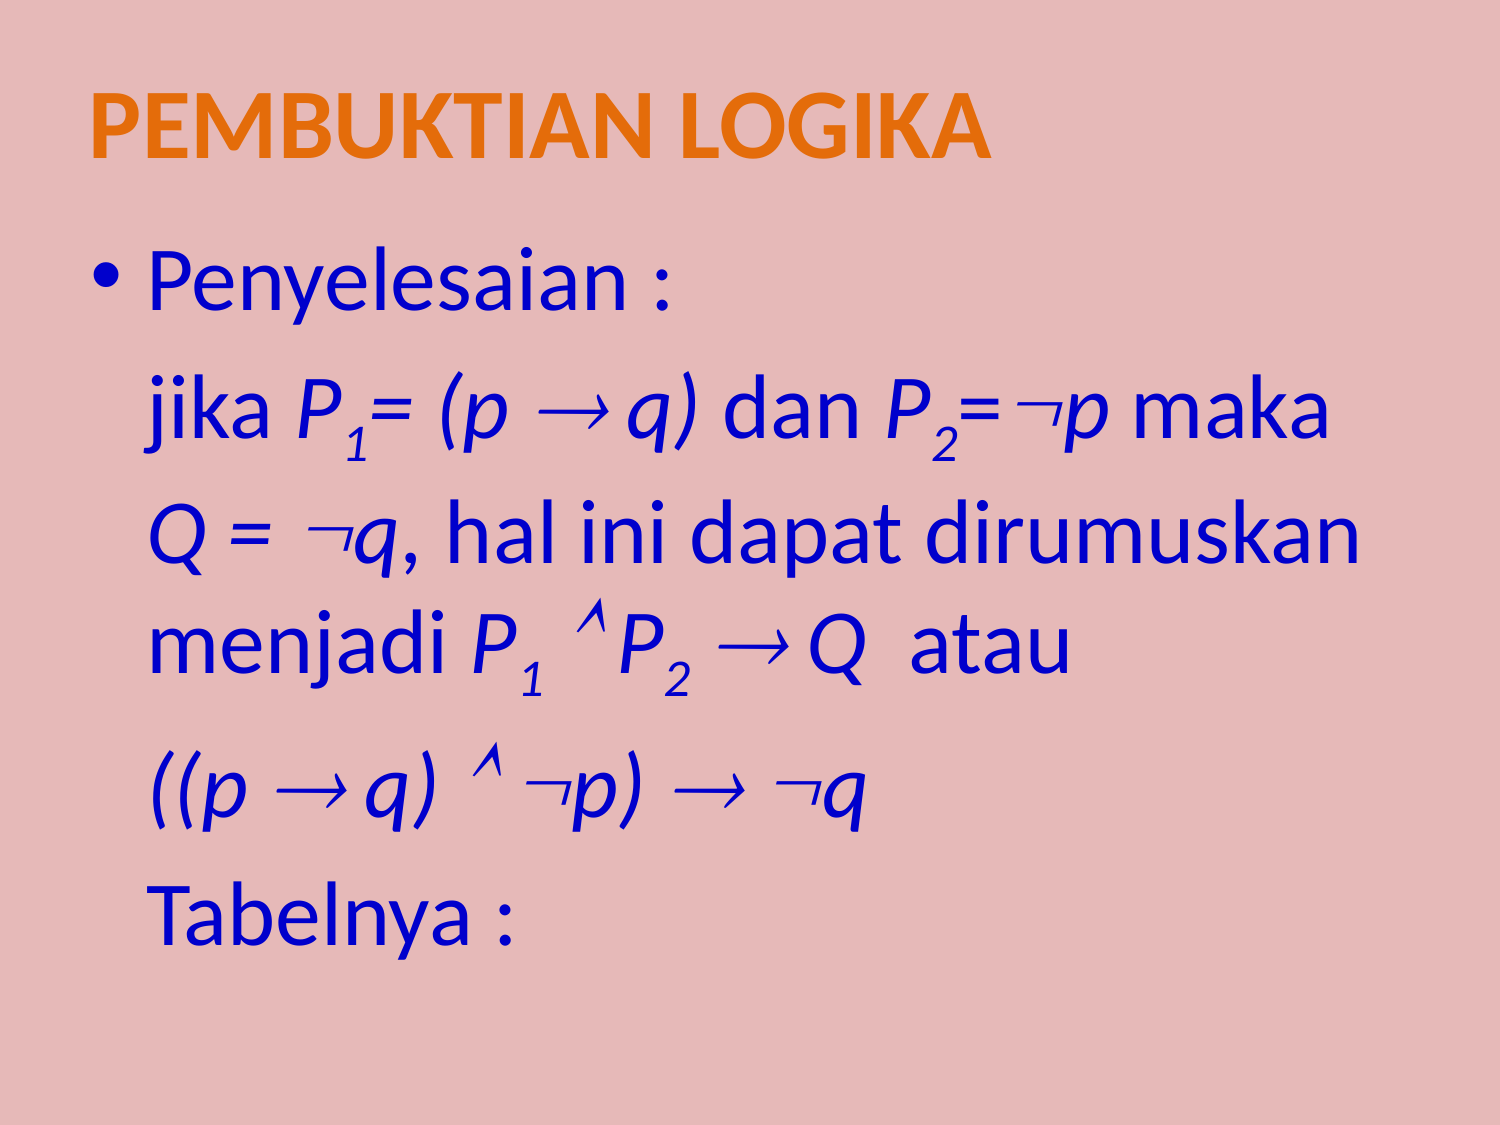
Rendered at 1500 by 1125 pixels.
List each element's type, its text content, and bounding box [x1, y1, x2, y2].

list Penyelesaian : jika P1= (p  q) dan P2=p maka Q = q, hal ini dapat dirumuskan menjadi P1  P2  Q atau ((p  q)  p)  q Tabelnya : [75, 210, 1425, 1055]
text_box Pembuktian logika [73, 51, 1009, 187]
